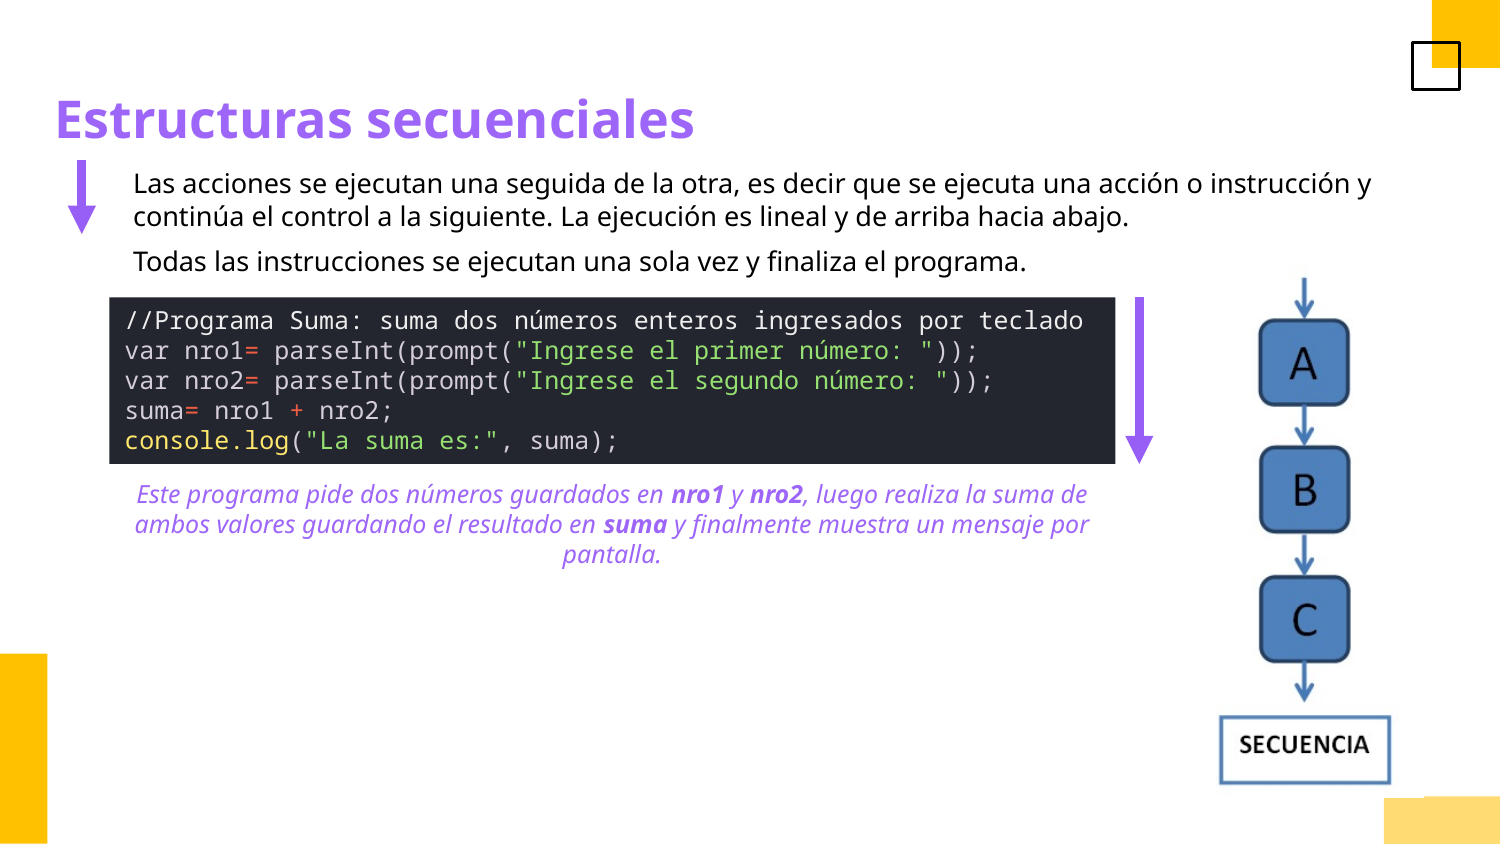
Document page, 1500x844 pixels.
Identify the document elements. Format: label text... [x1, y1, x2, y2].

text_box Este programa pide dos números guardados en nro1 y nro2, luego realiza la suma de ambos valores guardando el resultado en suma y finalmente muestra un mensaje por pantalla. [109, 463, 1116, 596]
text_box Las acciones se ejecutan una seguida de la otra, es decir que se ejecuta una acción o instrucción y continúa el control a la siguiente. La ejecución es lineal y de arriba hacia abajo. Todas las instrucciones se ejecutan una sola vez y finaliza el programa. [118, 151, 1425, 242]
text_box Estructuras secuenciales [40, 71, 1460, 166]
picture [1196, 262, 1425, 798]
text_box //Programa Suma: suma dos números enteros ingresados por teclado var nro1= parseInt(prompt("Ingrese el primer número: ")); var nro2= parseInt(prompt("Ingrese el segundo número: ")); suma= nro1 + nro2; console.log("La suma es:", suma); [109, 297, 1116, 463]
